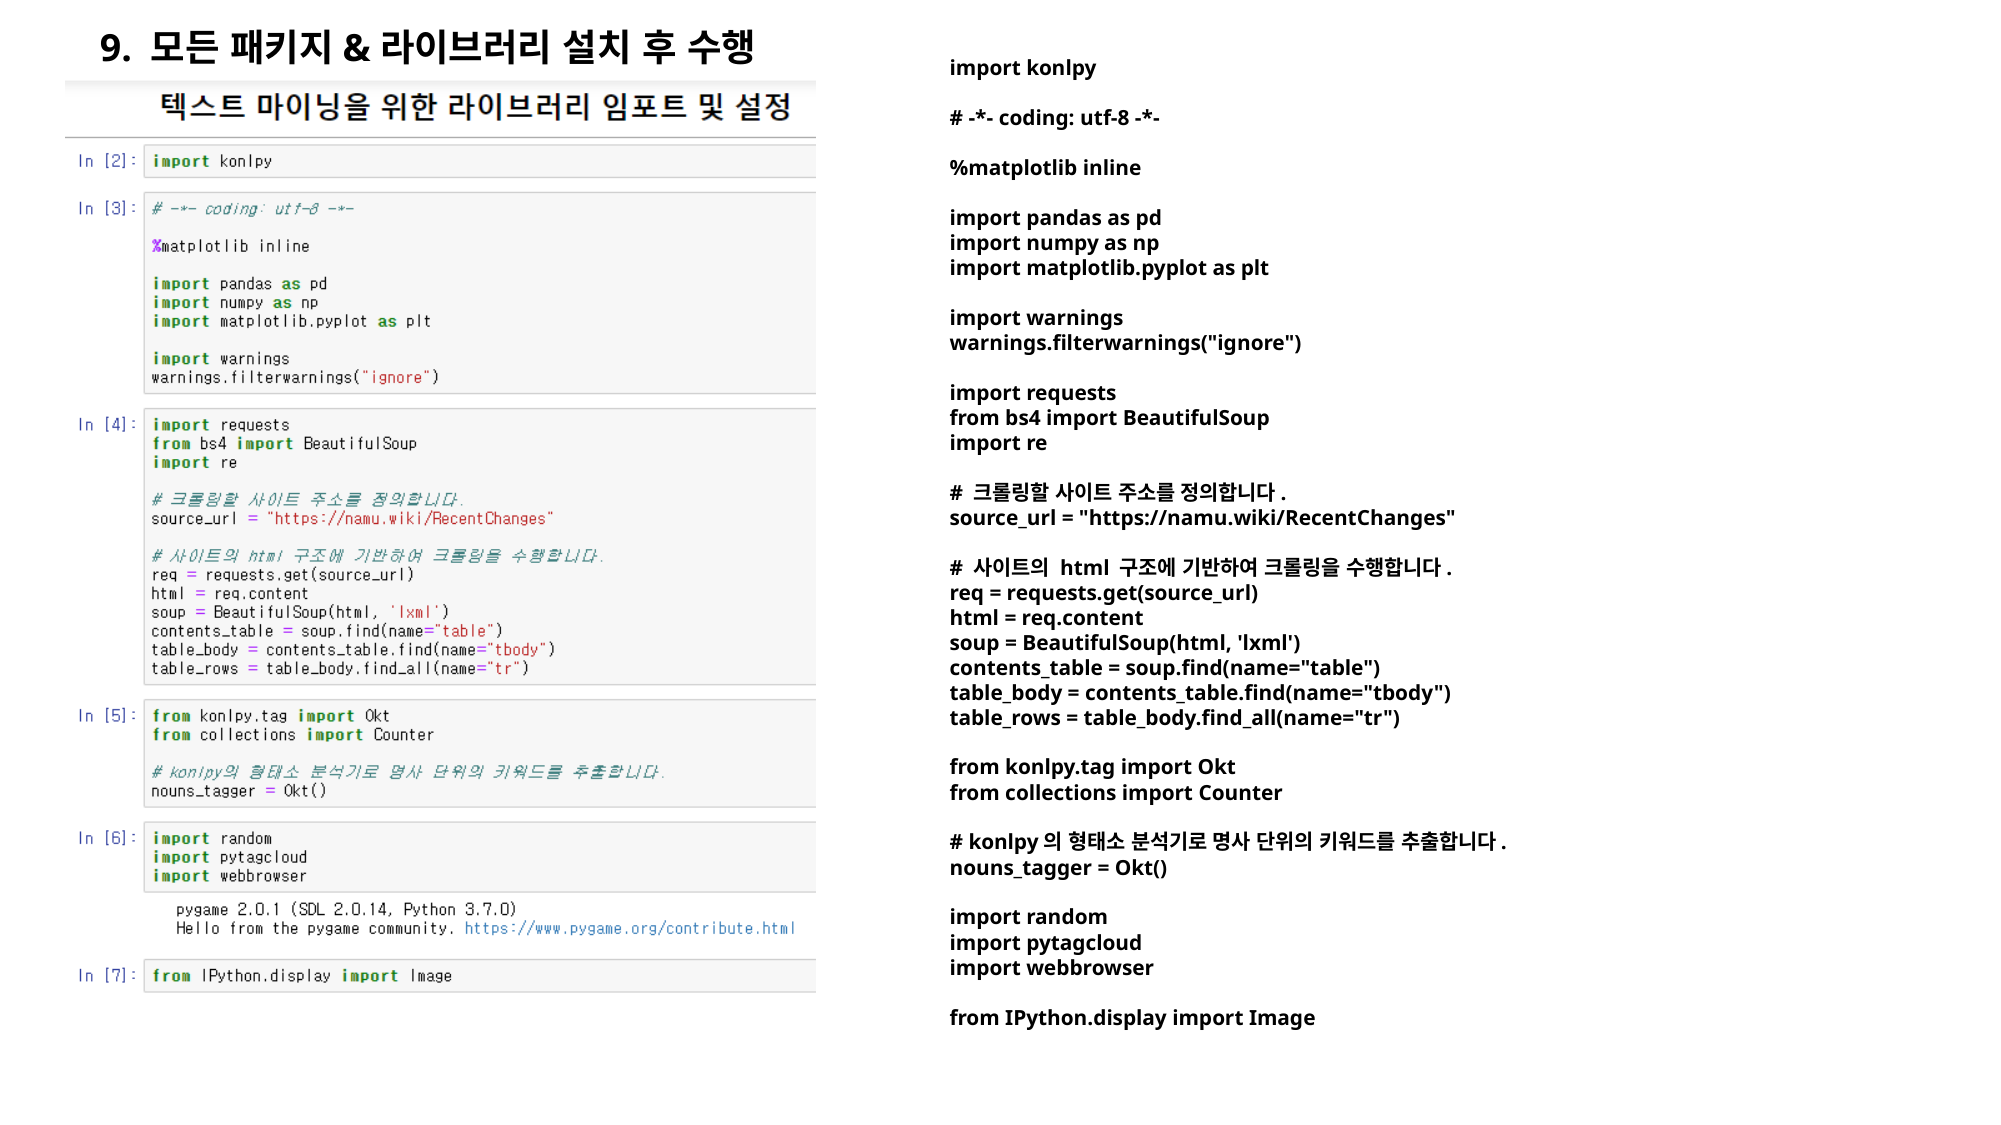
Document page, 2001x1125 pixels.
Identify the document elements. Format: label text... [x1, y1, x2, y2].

picture [65, 77, 816, 999]
text_box 9. 모든 패키지&라이브러리 설치 후 수행 [85, 17, 772, 77]
text_box import konlpy # -*- coding: utf-8 -*- %matplotlib inline import pandas as pd import numpy as np import matplotlib.pyplot as plt import warnings warnings.filterwarnings("ignore") import requests from bs4 import BeautifulSoup import re # 크롤링할 사이트 주소를 정의합니다. source_url = "https://namu.wiki/RecentChanges" # 사이트의 html 구조에 기반하여 크롤링을 수행합니다. req = requests.get(source_url) html = req.content soup = BeautifulSoup(html, 'lxml') contents_table = soup.find(name="table") table_body = contents_table.find(name="tbody") table_rows = table_body.find_all(name="tr") from konlpy.tag import Okt from collections import Counter # konlpy의 형태소 분석기로 명사 단위의 키워드를 추출합니다. nouns_tagger = Okt() import random import pytagcloud import webbrowser from IPython.display import Image [934, 47, 1522, 1037]
